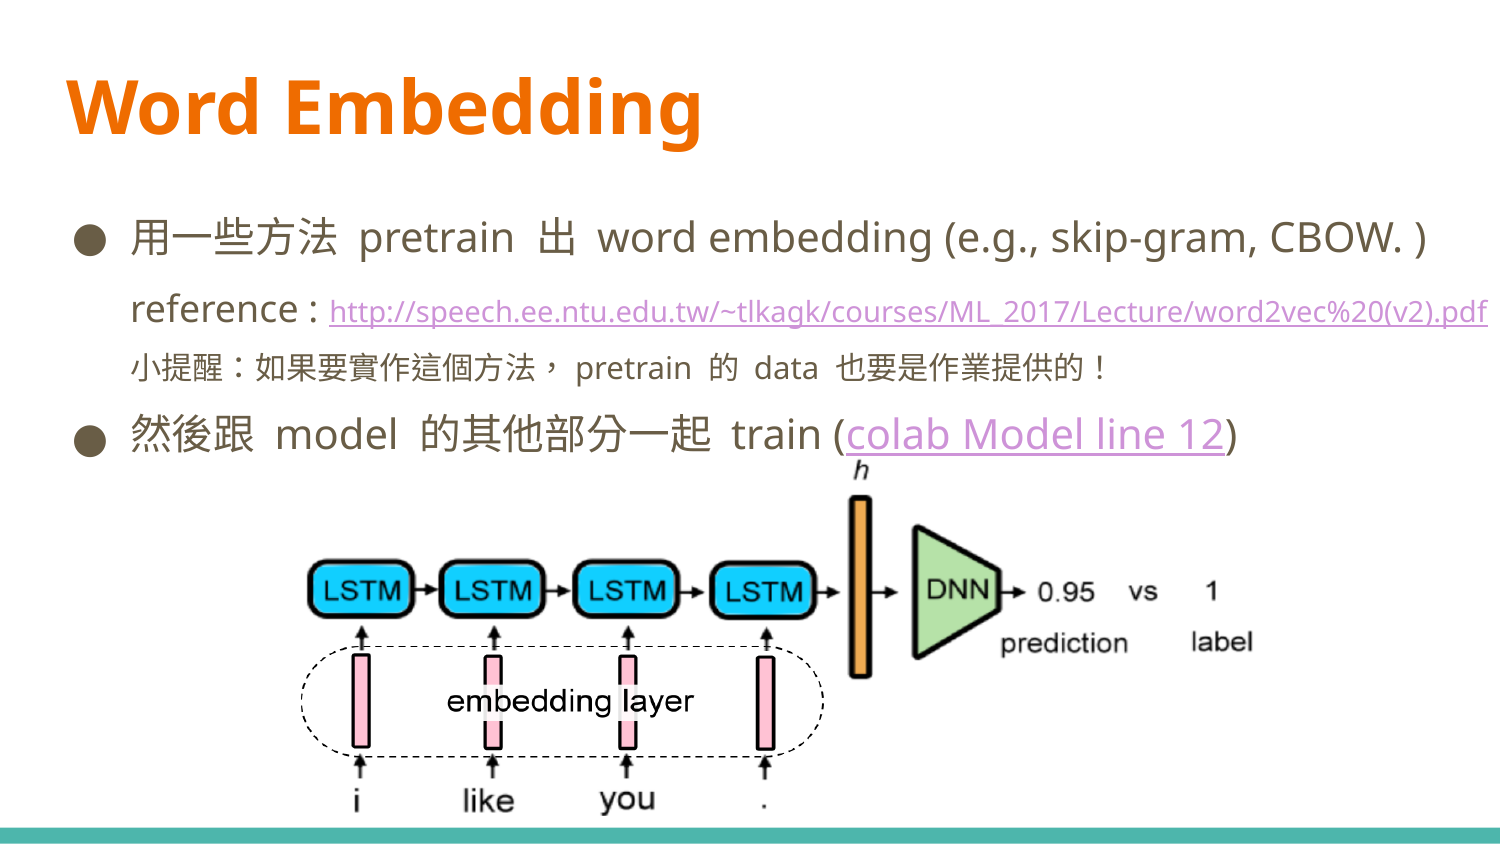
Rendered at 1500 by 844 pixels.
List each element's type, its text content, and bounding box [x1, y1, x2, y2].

title Word Embedding [51, 42, 1449, 159]
picture [291, 434, 1279, 816]
list 用一些方法 pretrain 出 word embedding (e.g., skip-gram, CBOW. ) reference : http://speech.ee.ntu.edu.tw/~tlkagk/courses/ML_2017/Lecture/word2vec%20(v2).pdf 小提醒：如果要實作這個方法，pretrain 的 data 也要是作業提供的！ 然後跟 model 的其他部分一起 train (colab Model line 12) [40, 192, 1500, 476]
